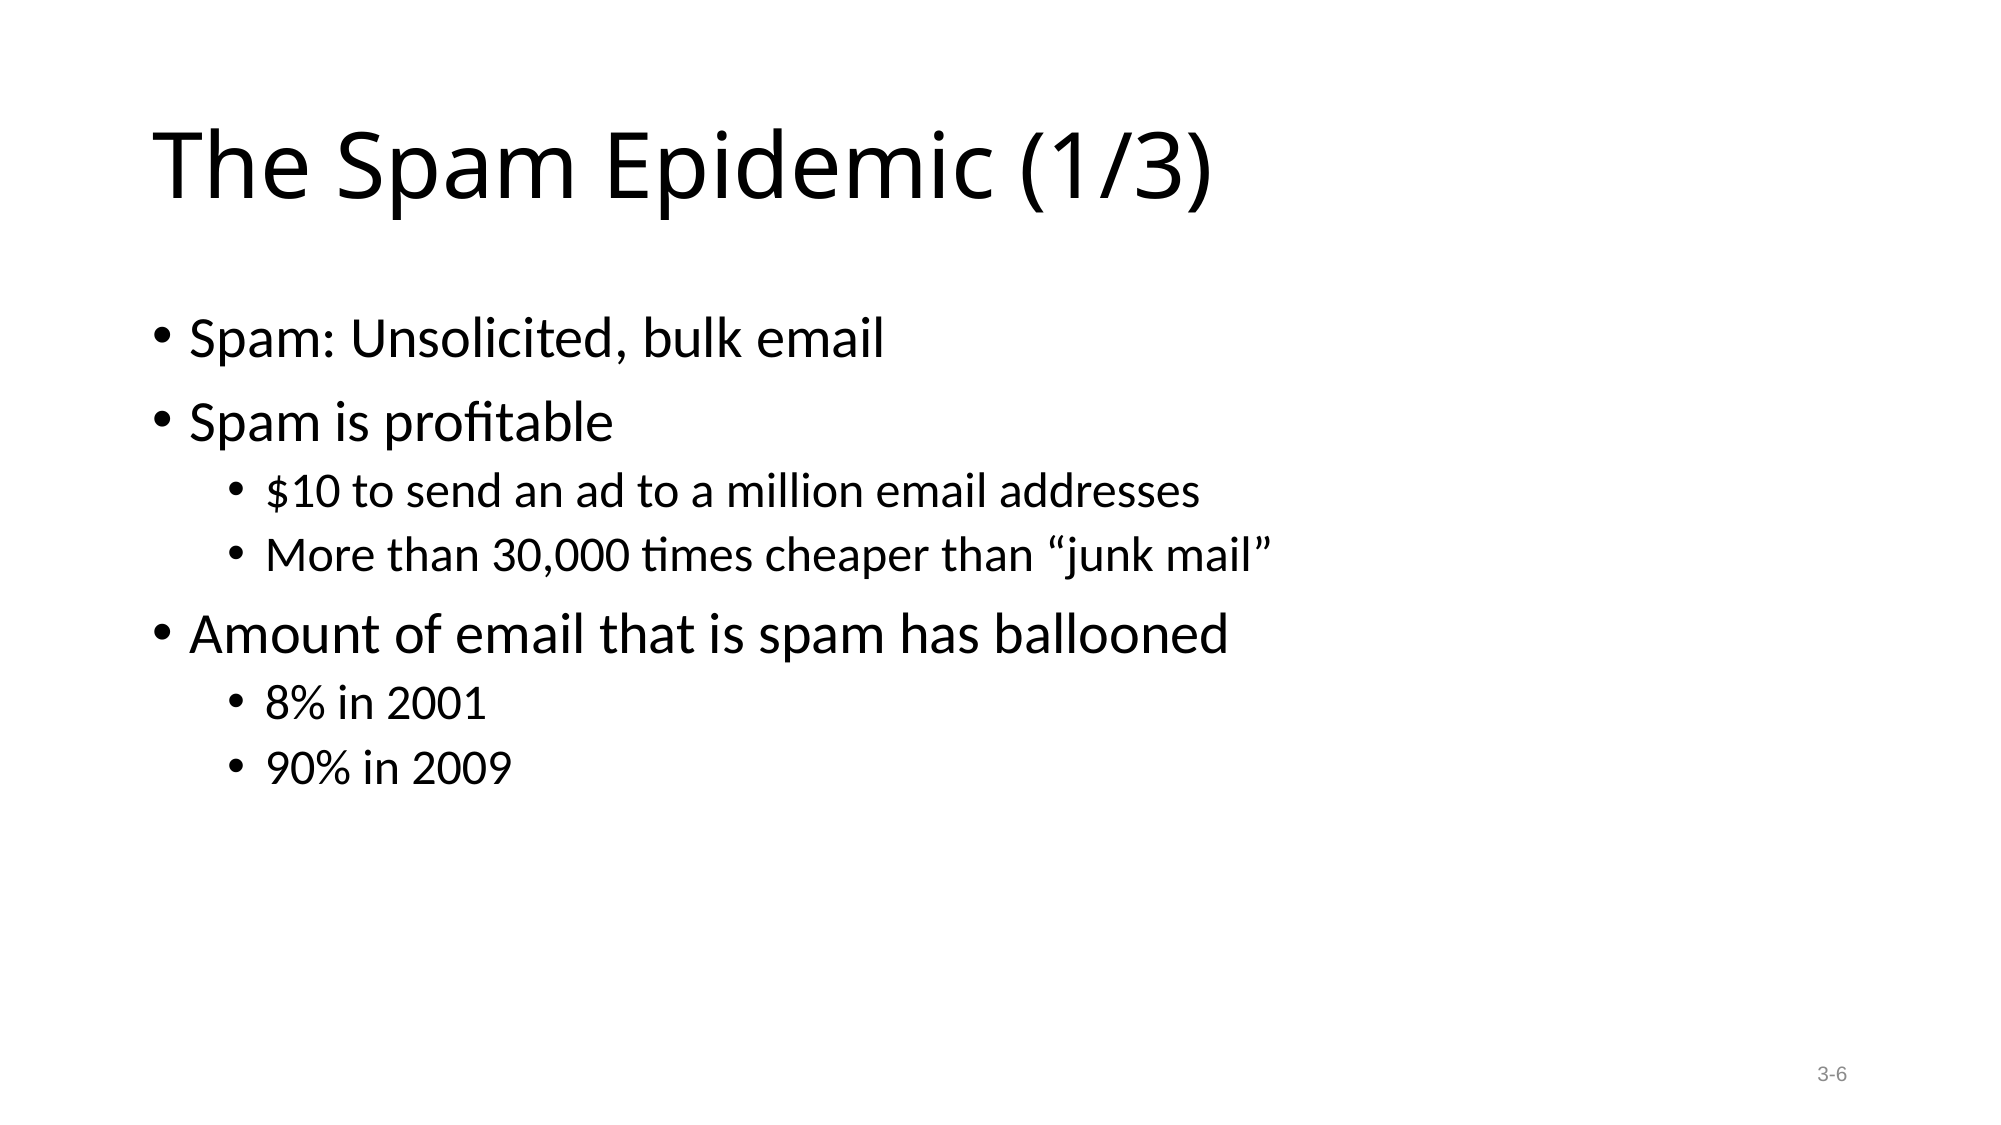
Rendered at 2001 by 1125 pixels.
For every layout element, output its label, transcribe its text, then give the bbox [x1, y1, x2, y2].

slide_number 3-6 [1412, 1042, 1863, 1103]
title The Spam Epidemic (1/3) [137, 59, 1863, 278]
list Spam: Unsolicited, bulk email Spam is profitable $10 to send an ad to a million email addresses More than 30,000 times cheaper than “junk mail” Amount of email that is spam has ballooned 8% in 2001 90% in 2009 [137, 299, 1863, 1014]
